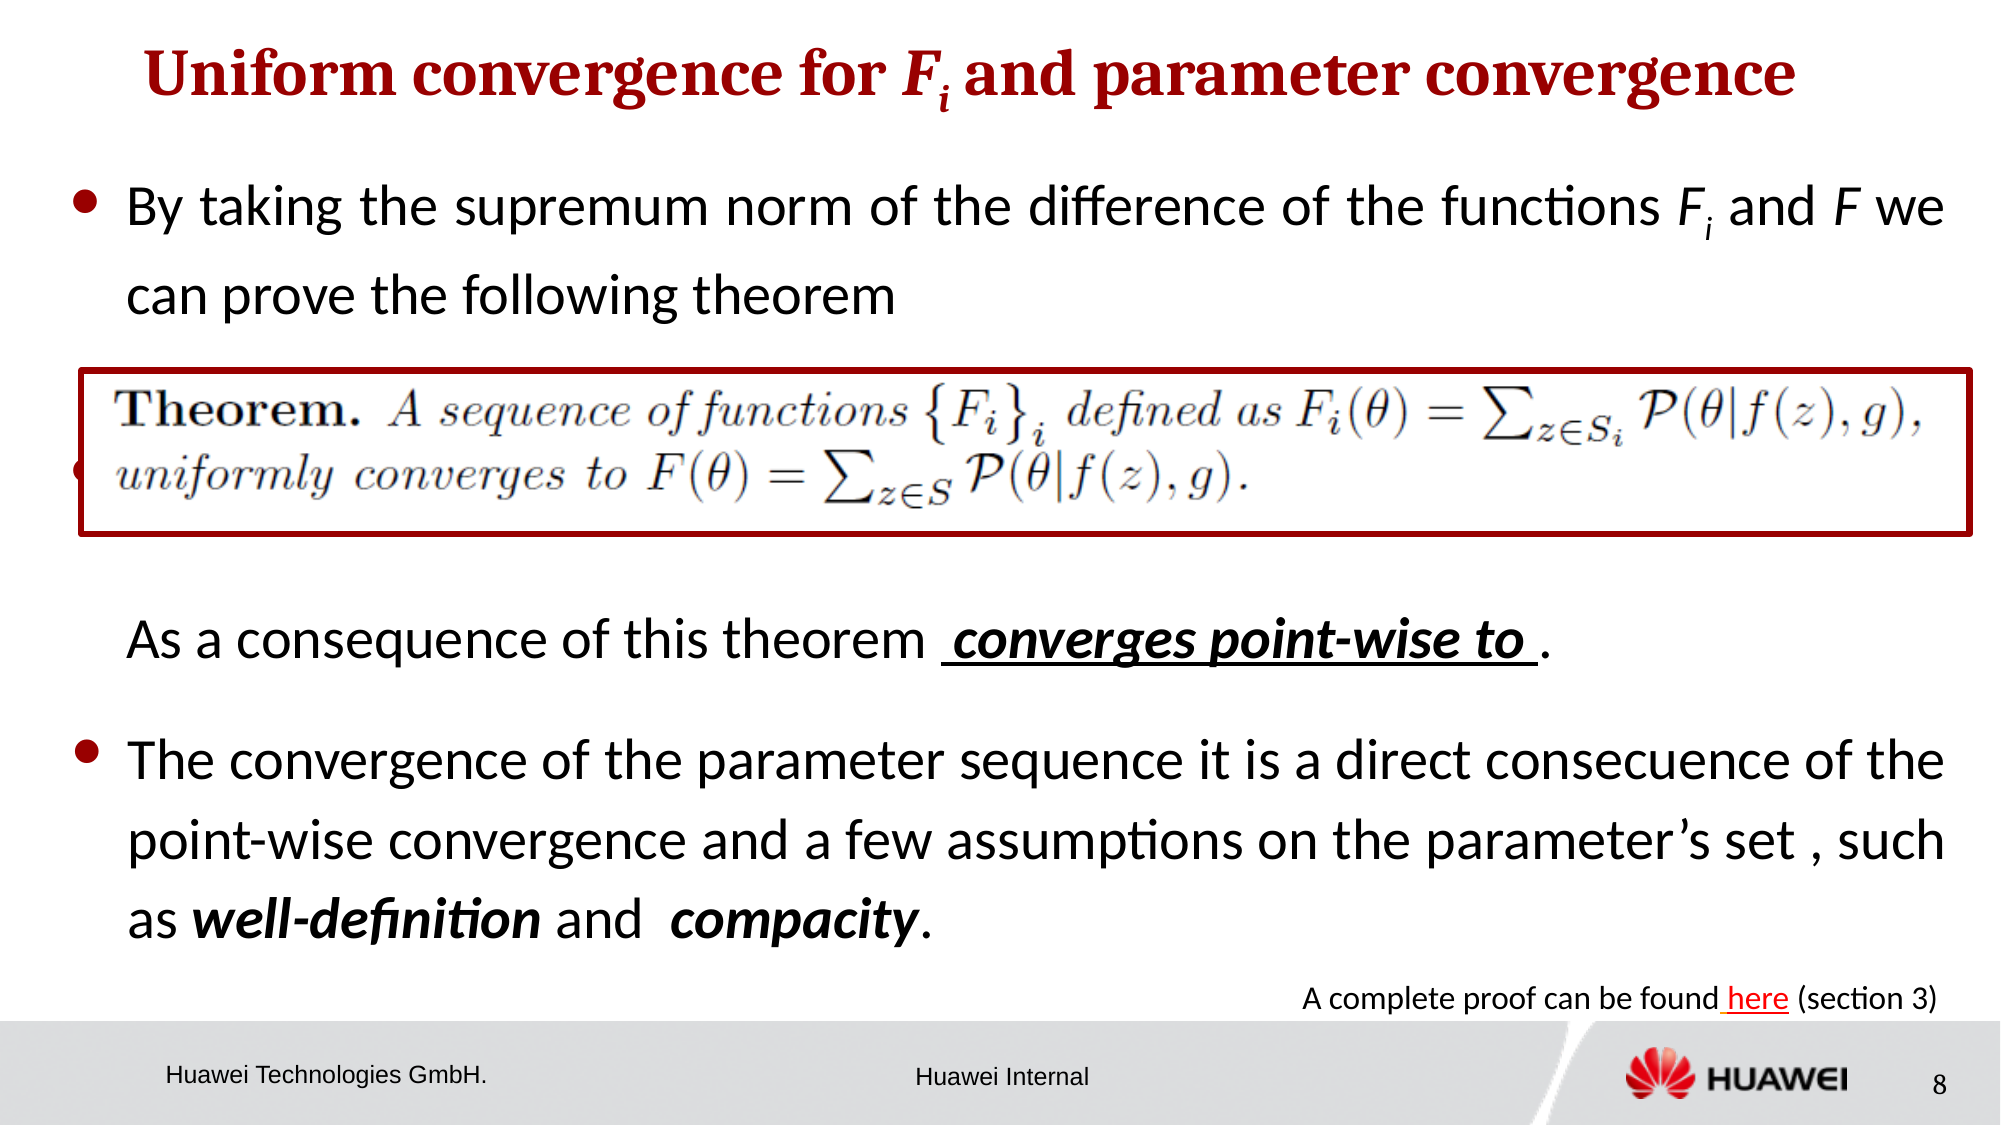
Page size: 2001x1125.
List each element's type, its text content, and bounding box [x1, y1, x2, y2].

text_box A complete proof can be found here (section 3) [47, 963, 1953, 1060]
picture [84, 373, 1967, 532]
title Uniform convergence for Fi and parameter convergence [143, 0, 1869, 149]
picture [0, 1021, 2001, 1125]
